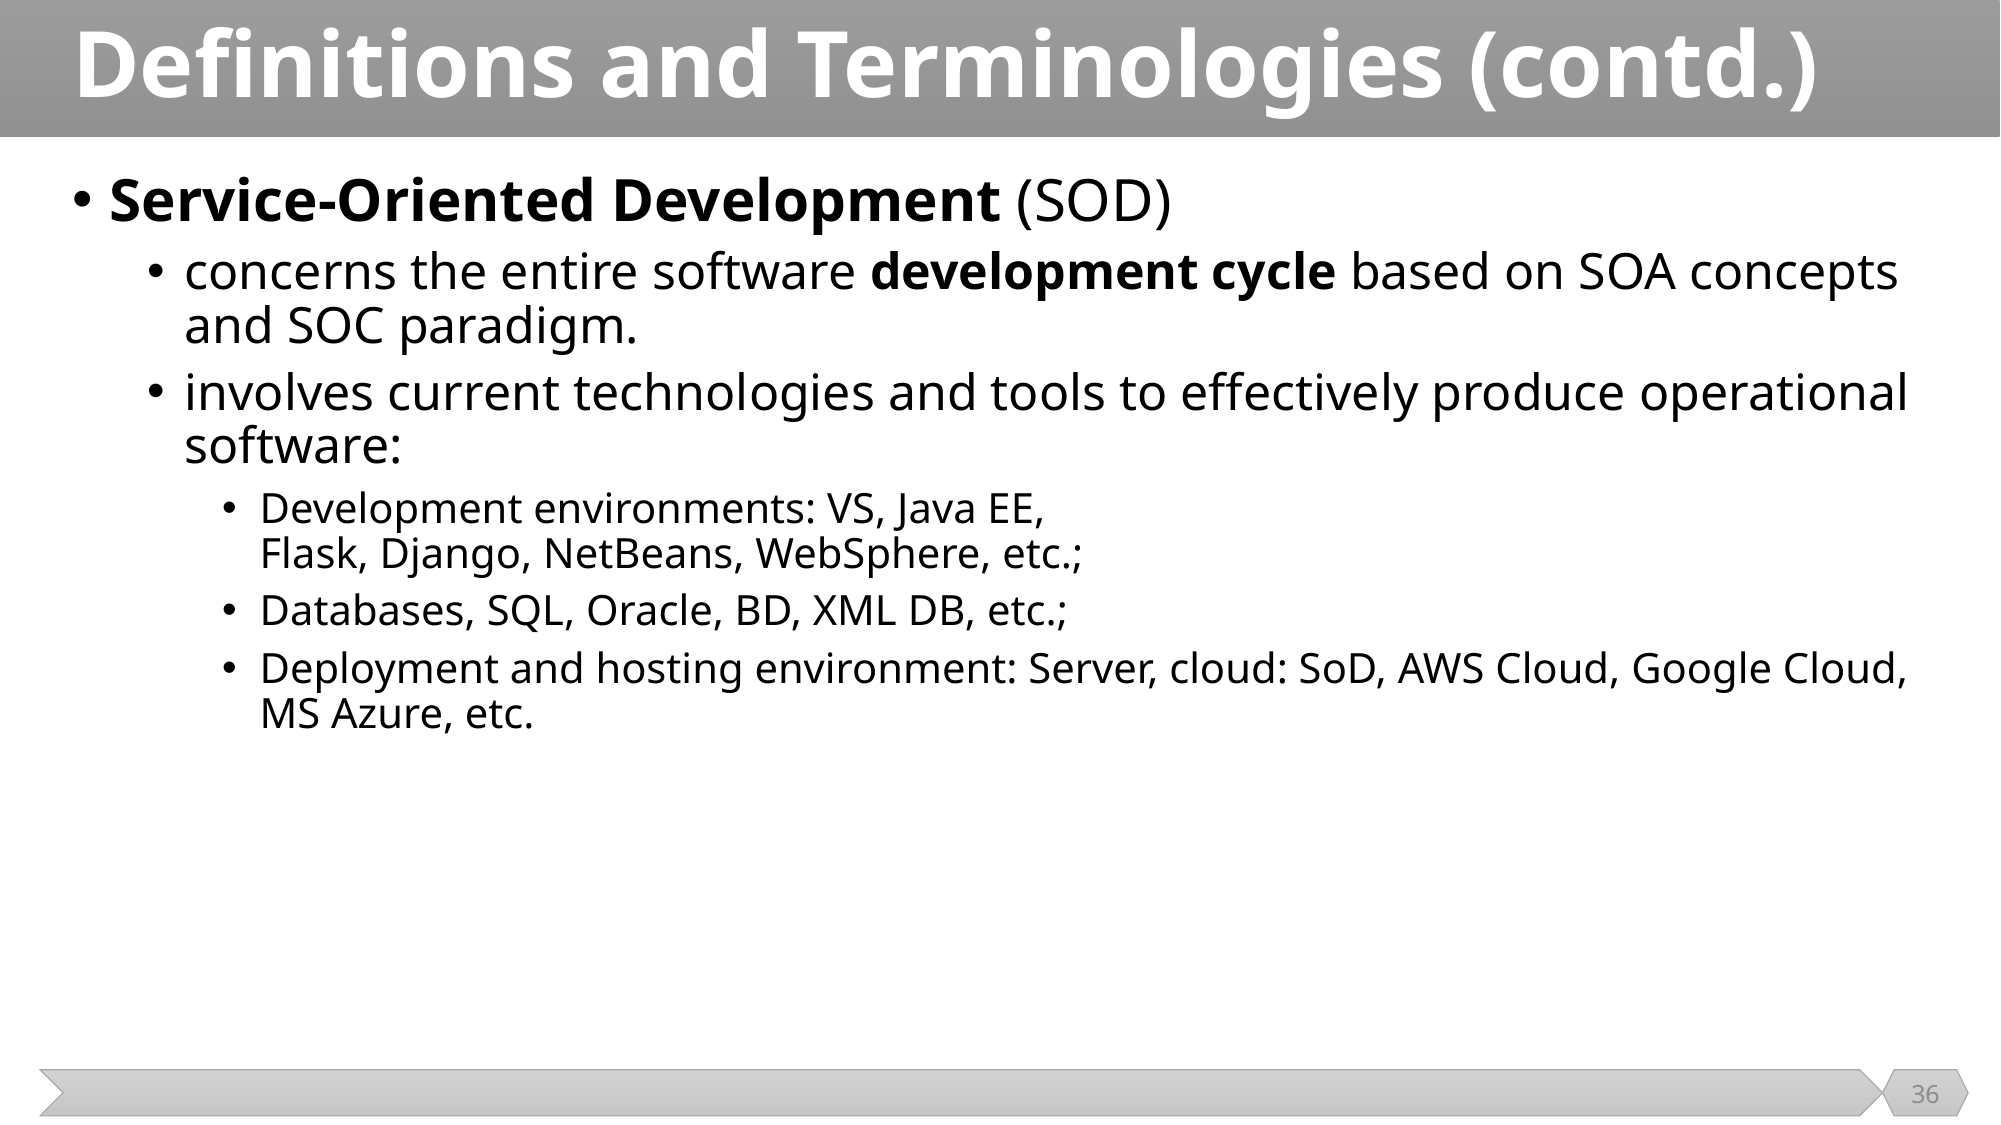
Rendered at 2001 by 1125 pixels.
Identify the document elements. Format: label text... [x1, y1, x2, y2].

list Service-Oriented Development (SOD) concerns the entire software development cycle based on SOA concepts and SOC paradigm. involves current technologies and tools to effectively produce operational software: Development environments: VS, Java EE, Flask, Django, NetBeans, WebSphere, etc.; Databases, SQL, Oracle, BD, XML DB, etc.; Deployment and hosting environment: Server, cloud: SoD, AWS Cloud, Google Cloud, MS Azure, etc. [56, 163, 1969, 1061]
slide_number 36 [1882, 1065, 1969, 1125]
title Definitions and Terminologies (contd.) [56, 0, 1969, 137]
